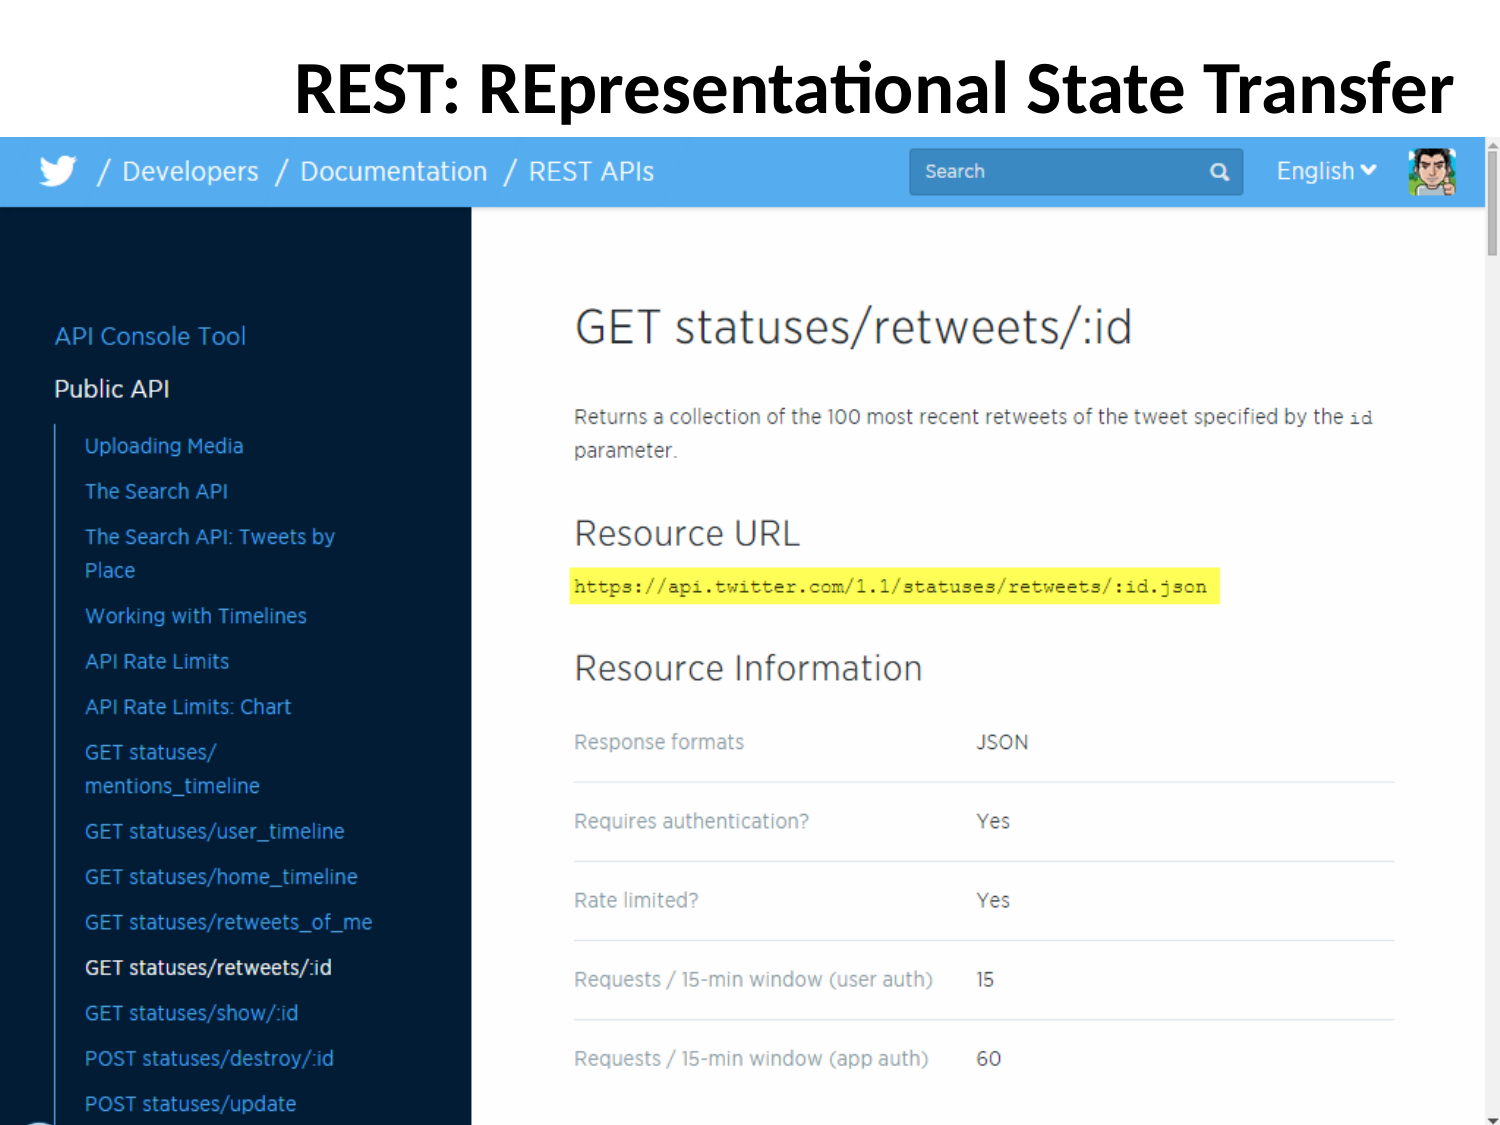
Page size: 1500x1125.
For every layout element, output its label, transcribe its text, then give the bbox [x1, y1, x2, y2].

picture [0, 136, 1500, 1125]
text_box REST: REpresentational State Transfer [53, 31, 1471, 135]
